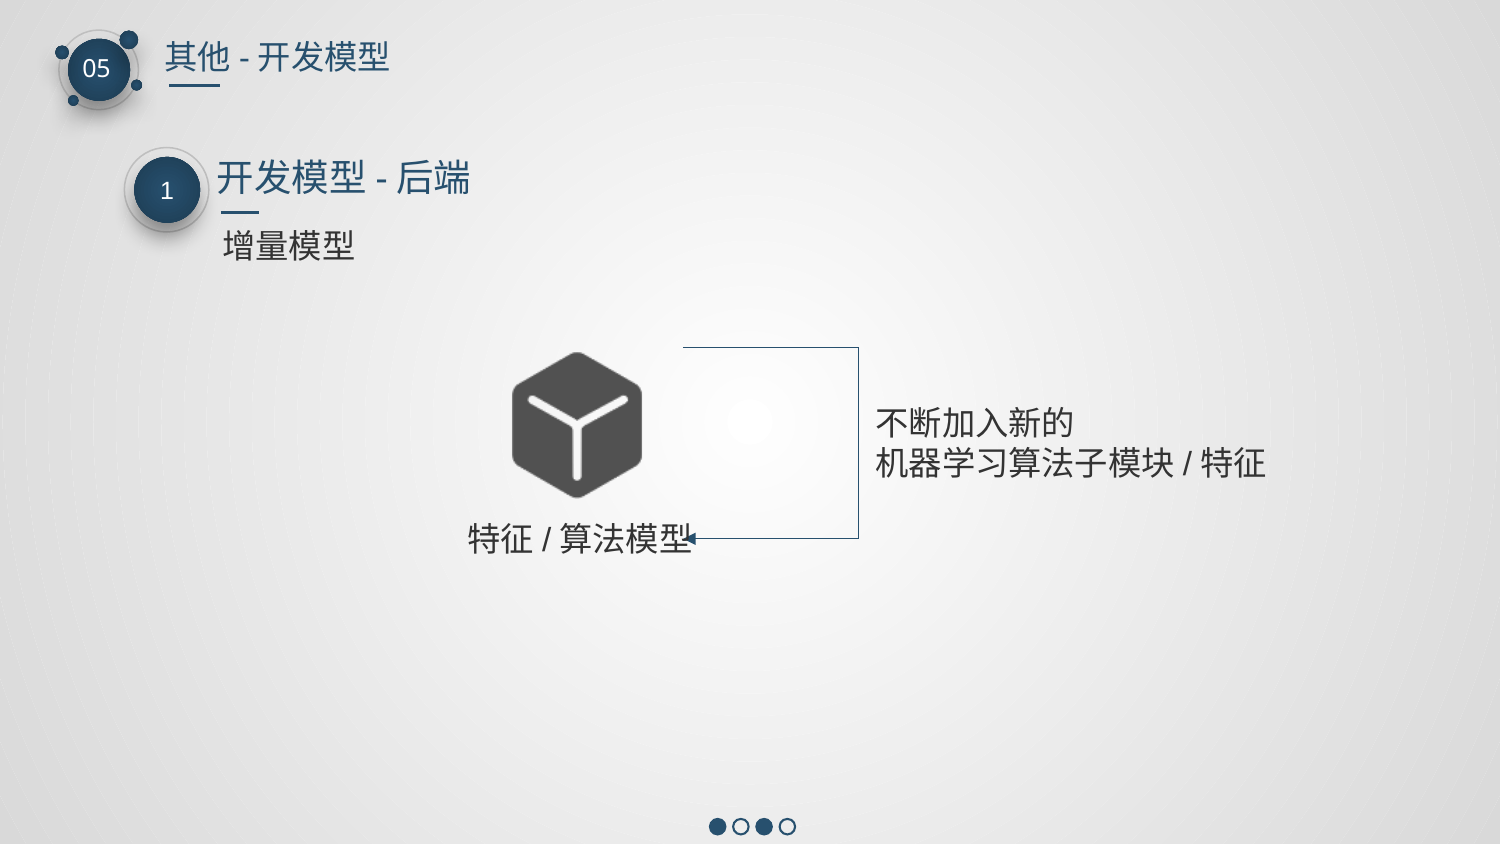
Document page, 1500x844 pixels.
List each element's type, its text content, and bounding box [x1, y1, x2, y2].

text_box 其他-开发模型 [149, 28, 406, 84]
text_box 不断加入新的 机器学习算法子模块/特征 [860, 395, 1282, 490]
text_box 增量模型 [207, 218, 371, 273]
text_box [124, 147, 209, 232]
picture [504, 347, 656, 499]
text_box 特征/算法模型 [452, 511, 708, 566]
text_box 05 [67, 45, 126, 91]
text_box 开发模型-后端 [201, 146, 487, 207]
